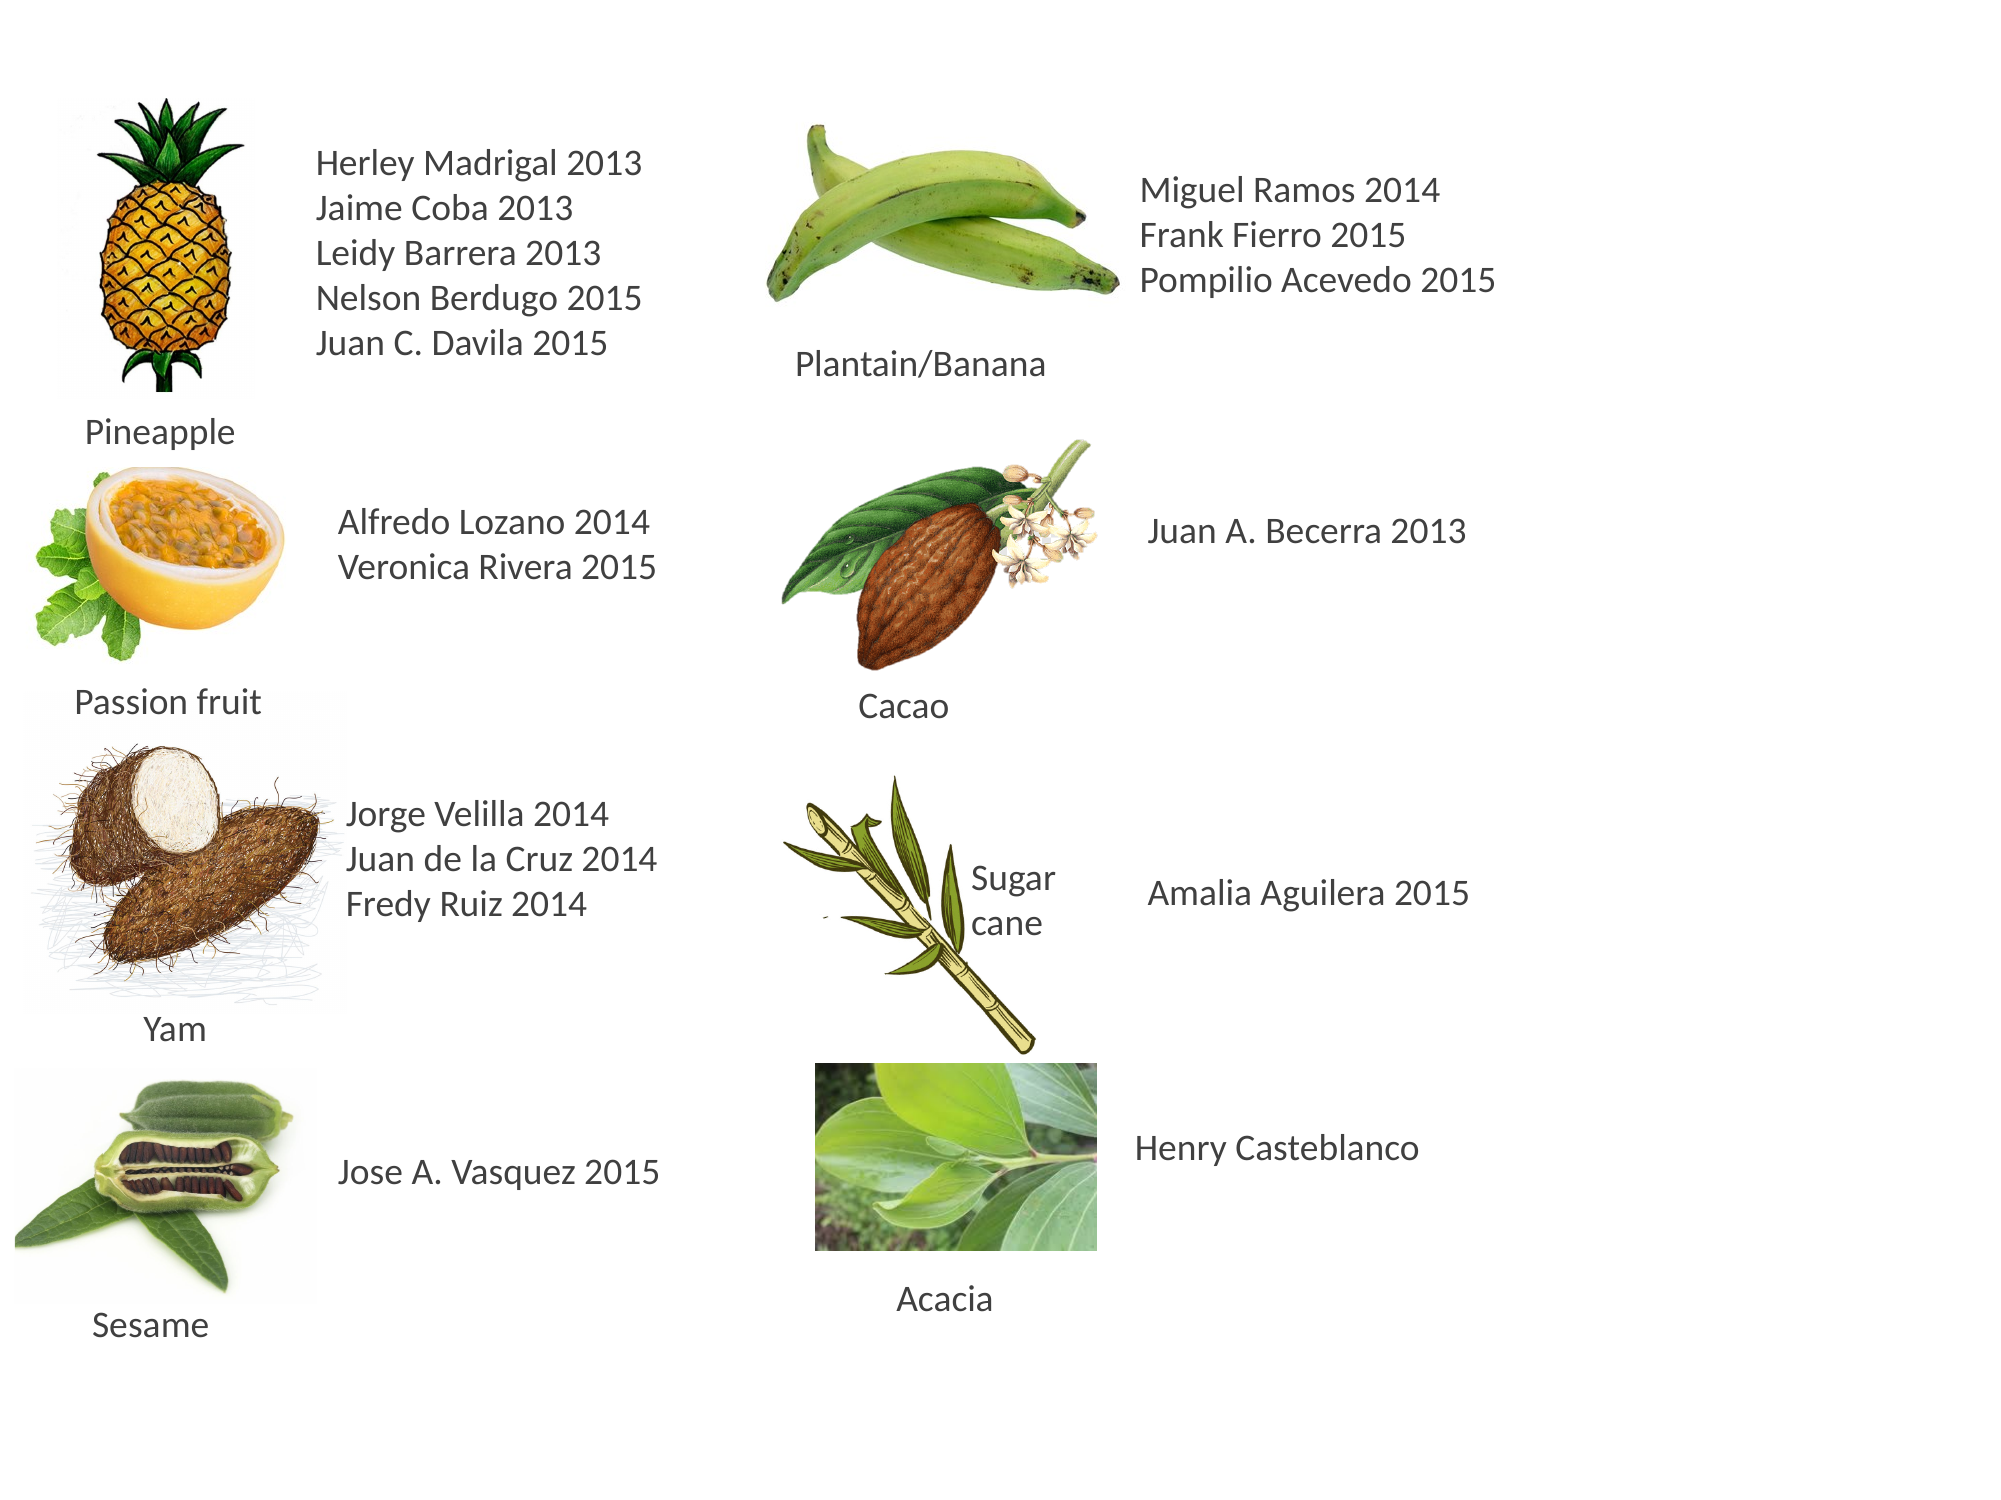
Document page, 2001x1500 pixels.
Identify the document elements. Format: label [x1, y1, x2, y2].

text_box [14, 98, 1535, 1354]
